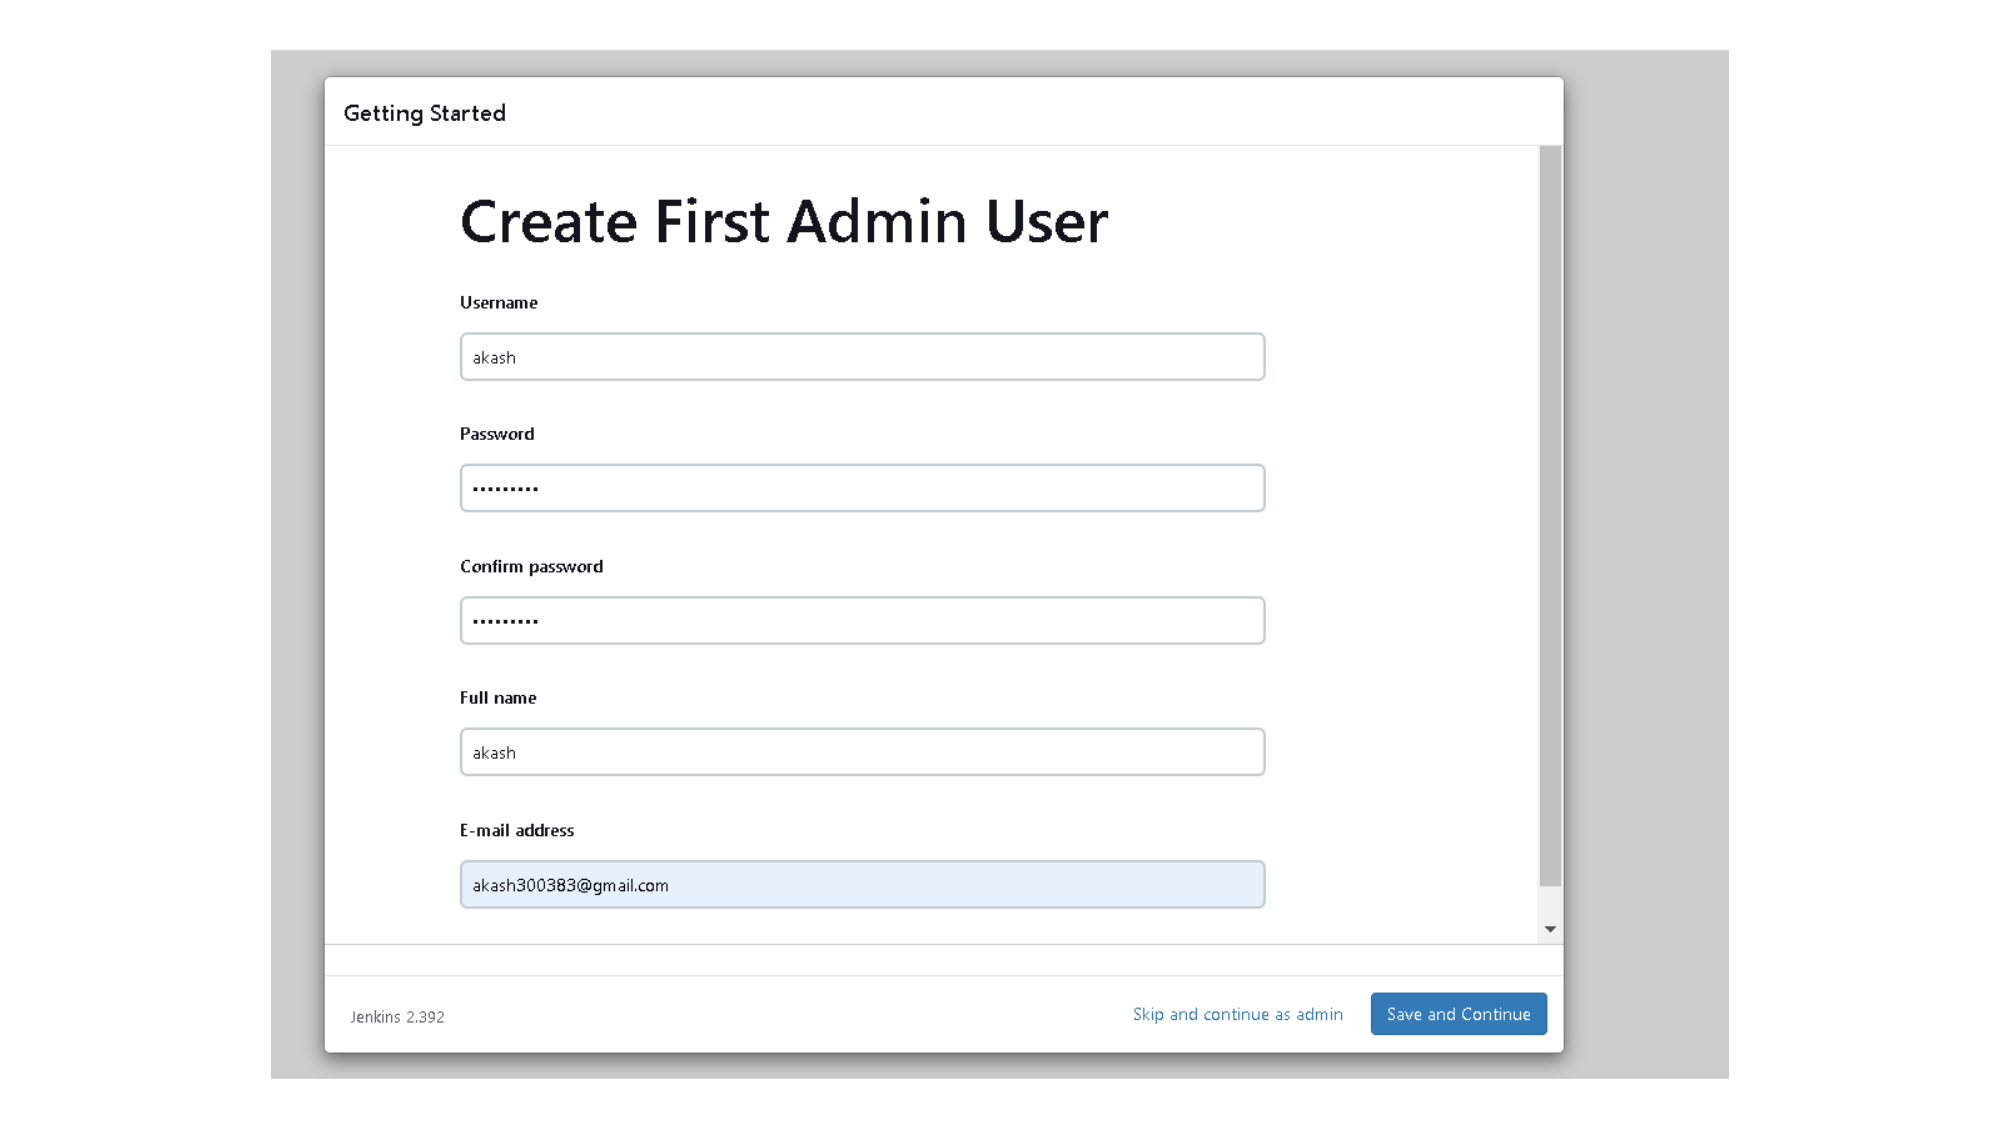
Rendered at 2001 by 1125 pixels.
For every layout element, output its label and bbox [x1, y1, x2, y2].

picture [271, 31, 1729, 1094]
